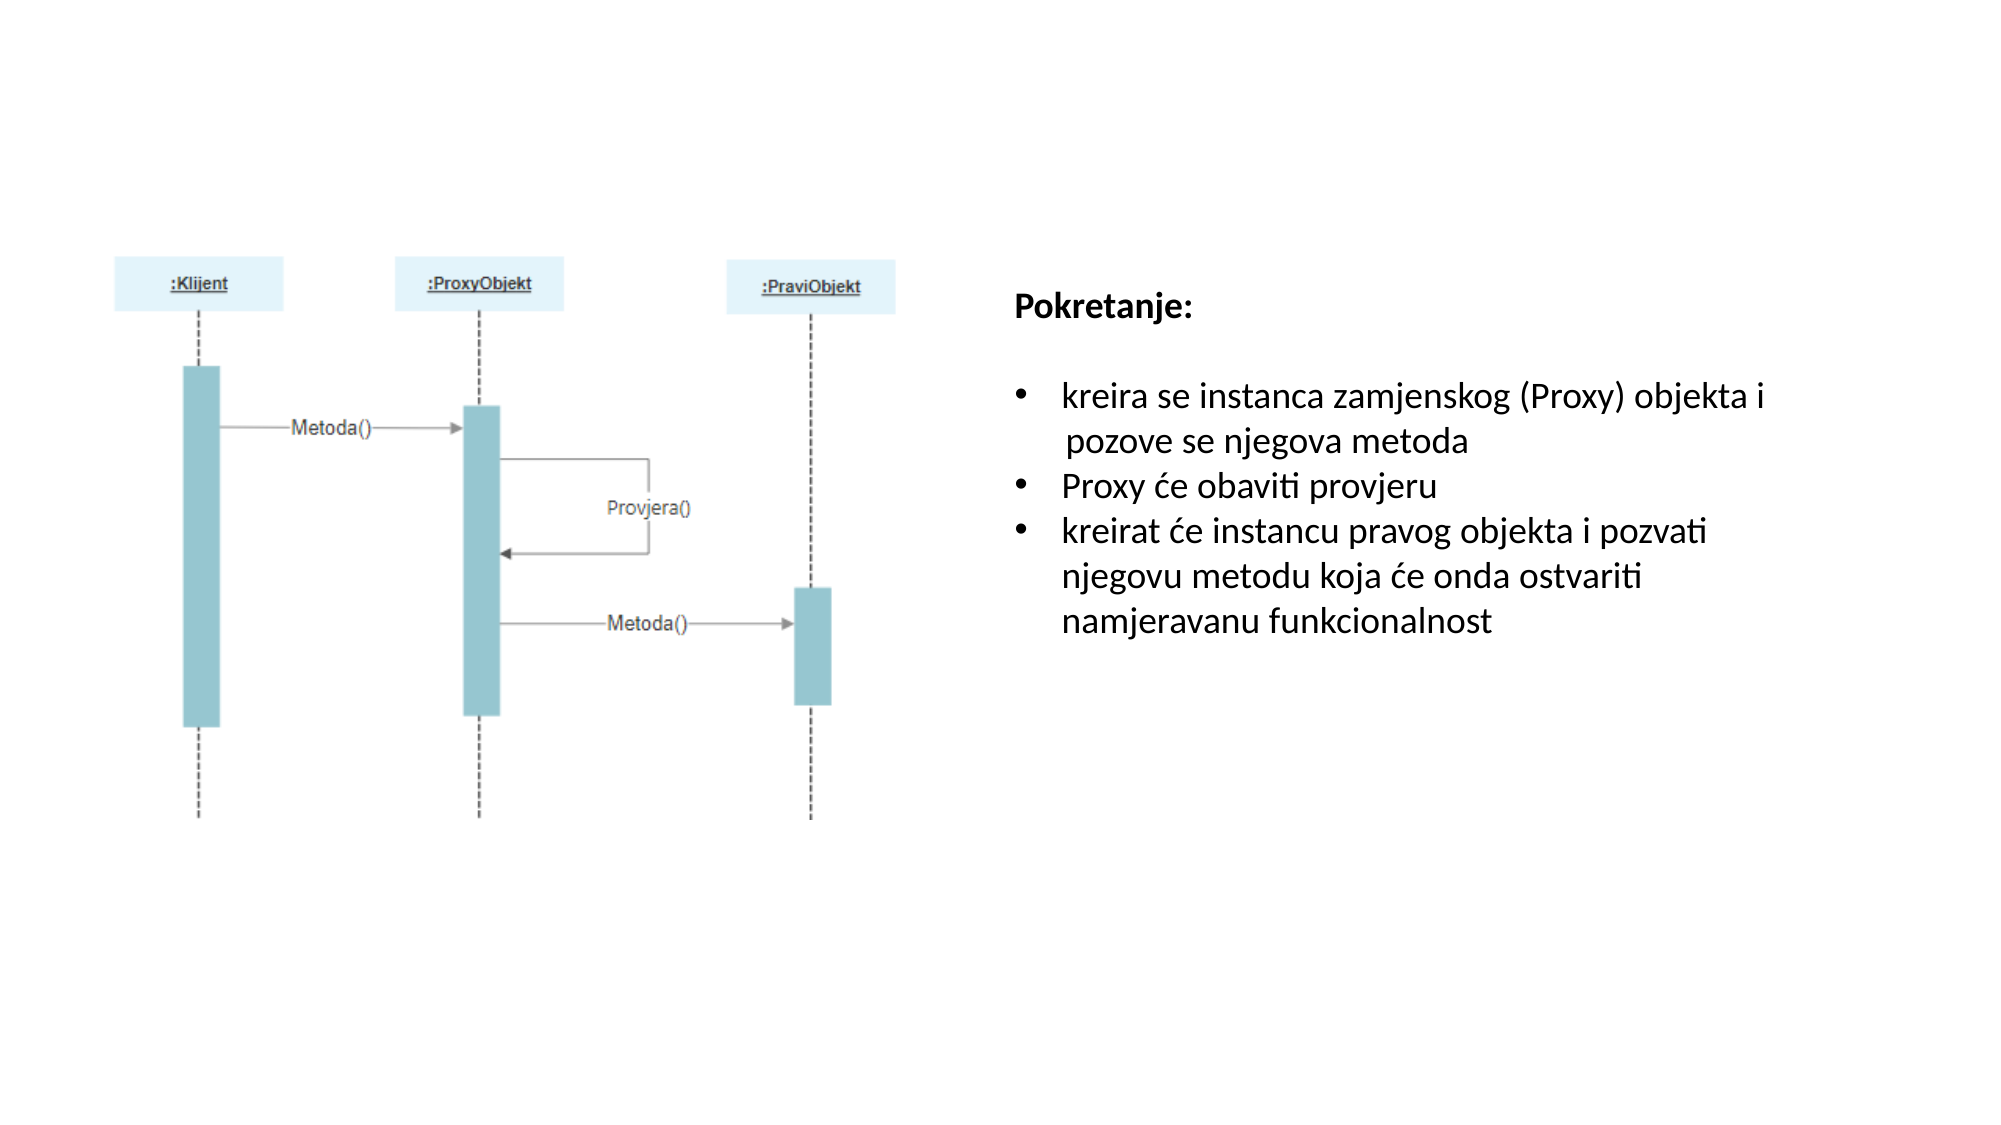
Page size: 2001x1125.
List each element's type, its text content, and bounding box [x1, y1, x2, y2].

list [73, 216, 957, 821]
text_box Pokretanje: kreira se instanca zamjenskog (Proxy) objekta i pozove se njegova metoda Proxy će obaviti provjeru kreirat će instancu pravog objekta i pozvati njegovu metodu koja će onda ostvariti namjeravanu funkcionalnost [999, 273, 1826, 649]
